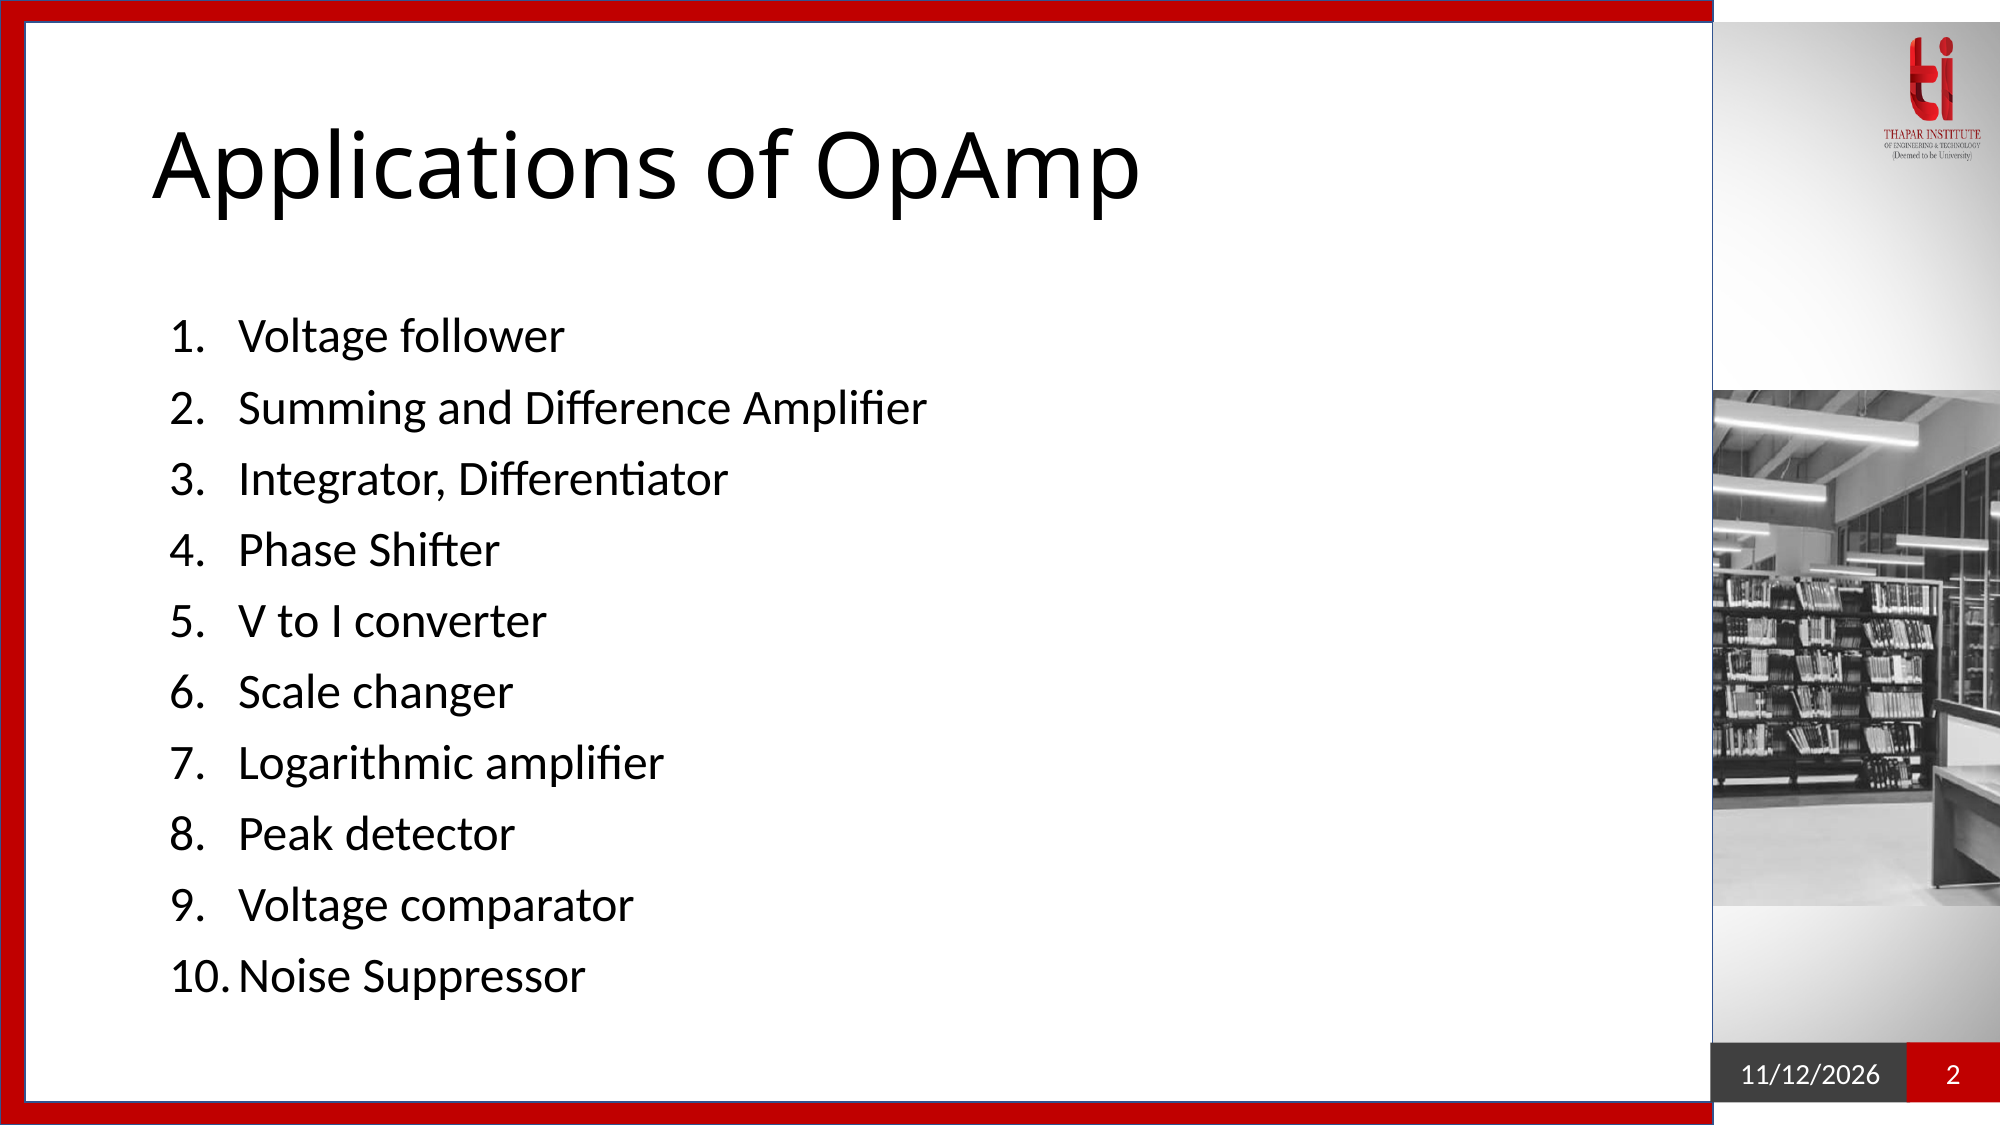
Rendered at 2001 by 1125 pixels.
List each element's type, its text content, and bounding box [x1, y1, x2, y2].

list Voltage follower Summing and Difference Amplifier Integrator, Differentiator Phase Shifter V to I converter Scale changer Logarithmic amplifier Peak detector Voltage comparator Noise Suppressor [154, 302, 1830, 1017]
title Applications of OpAmp [137, 59, 1863, 278]
slide_number 2 [1906, 1042, 2000, 1103]
picture [1713, 22, 2000, 1042]
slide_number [1710, 1042, 1906, 1103]
